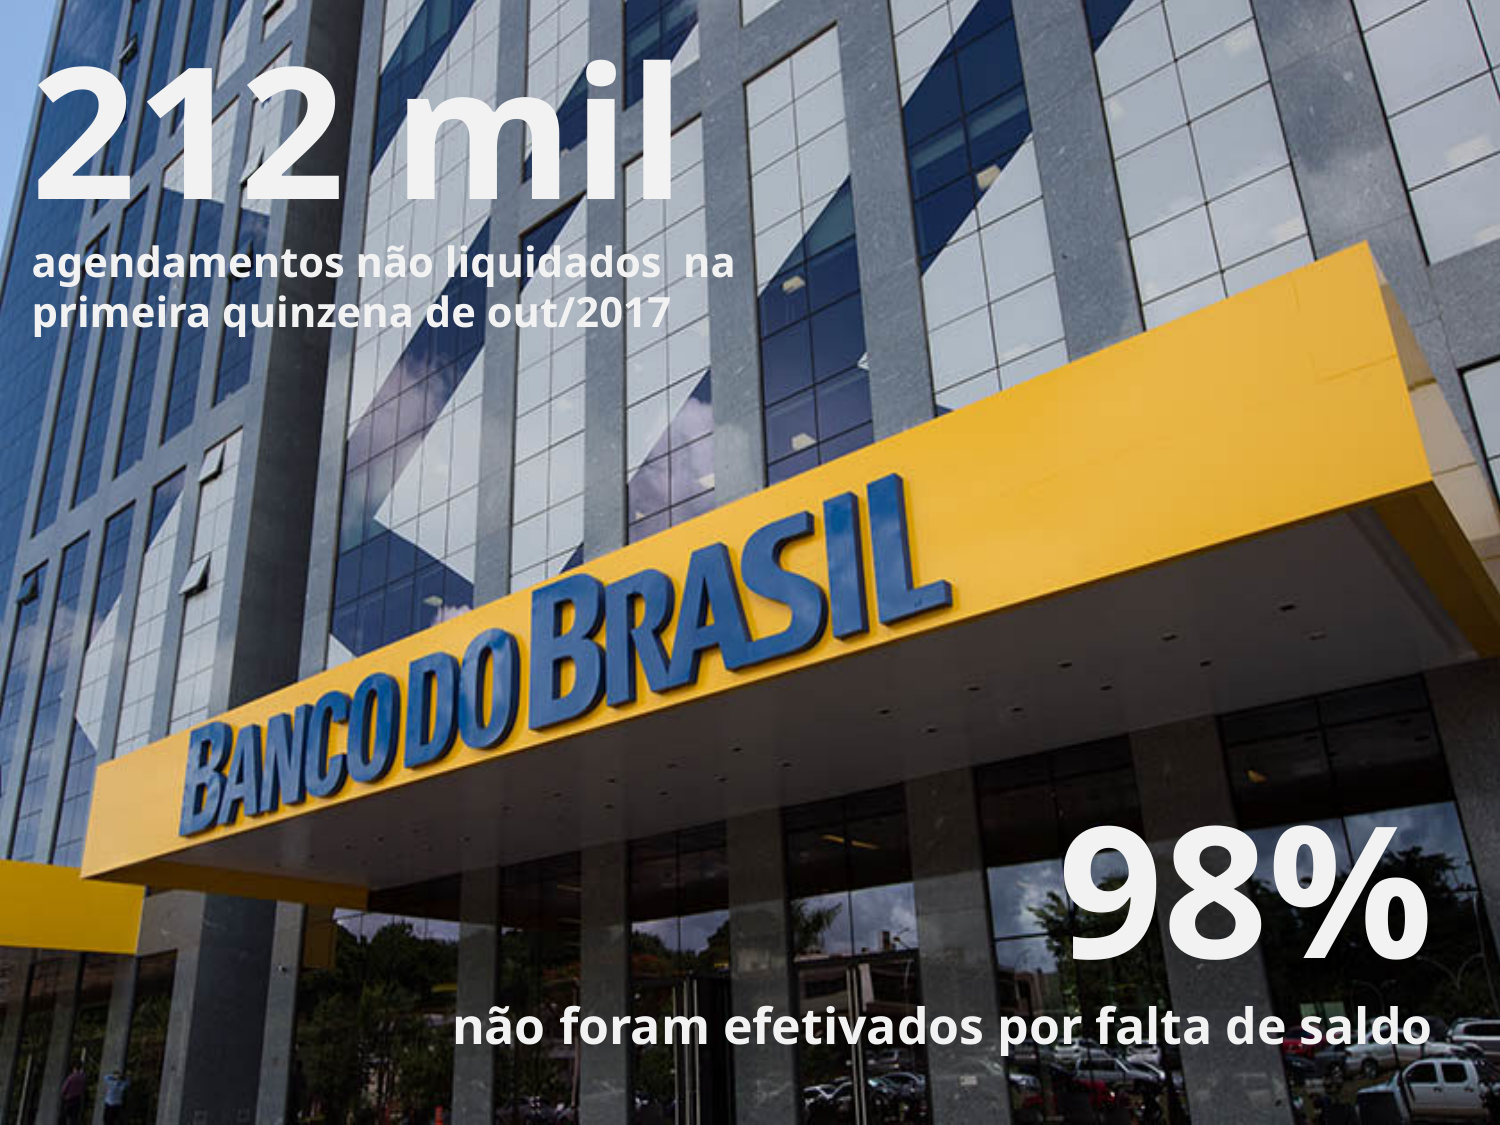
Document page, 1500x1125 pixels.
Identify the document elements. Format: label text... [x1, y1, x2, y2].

text_box 212 mil agendamentos não liquidados na primeira quinzena de out/2017 [24, 8, 922, 598]
text_box 98% não foram efetivados por falta de saldo [212, 767, 1441, 1125]
picture [0, 0, 1500, 1125]
